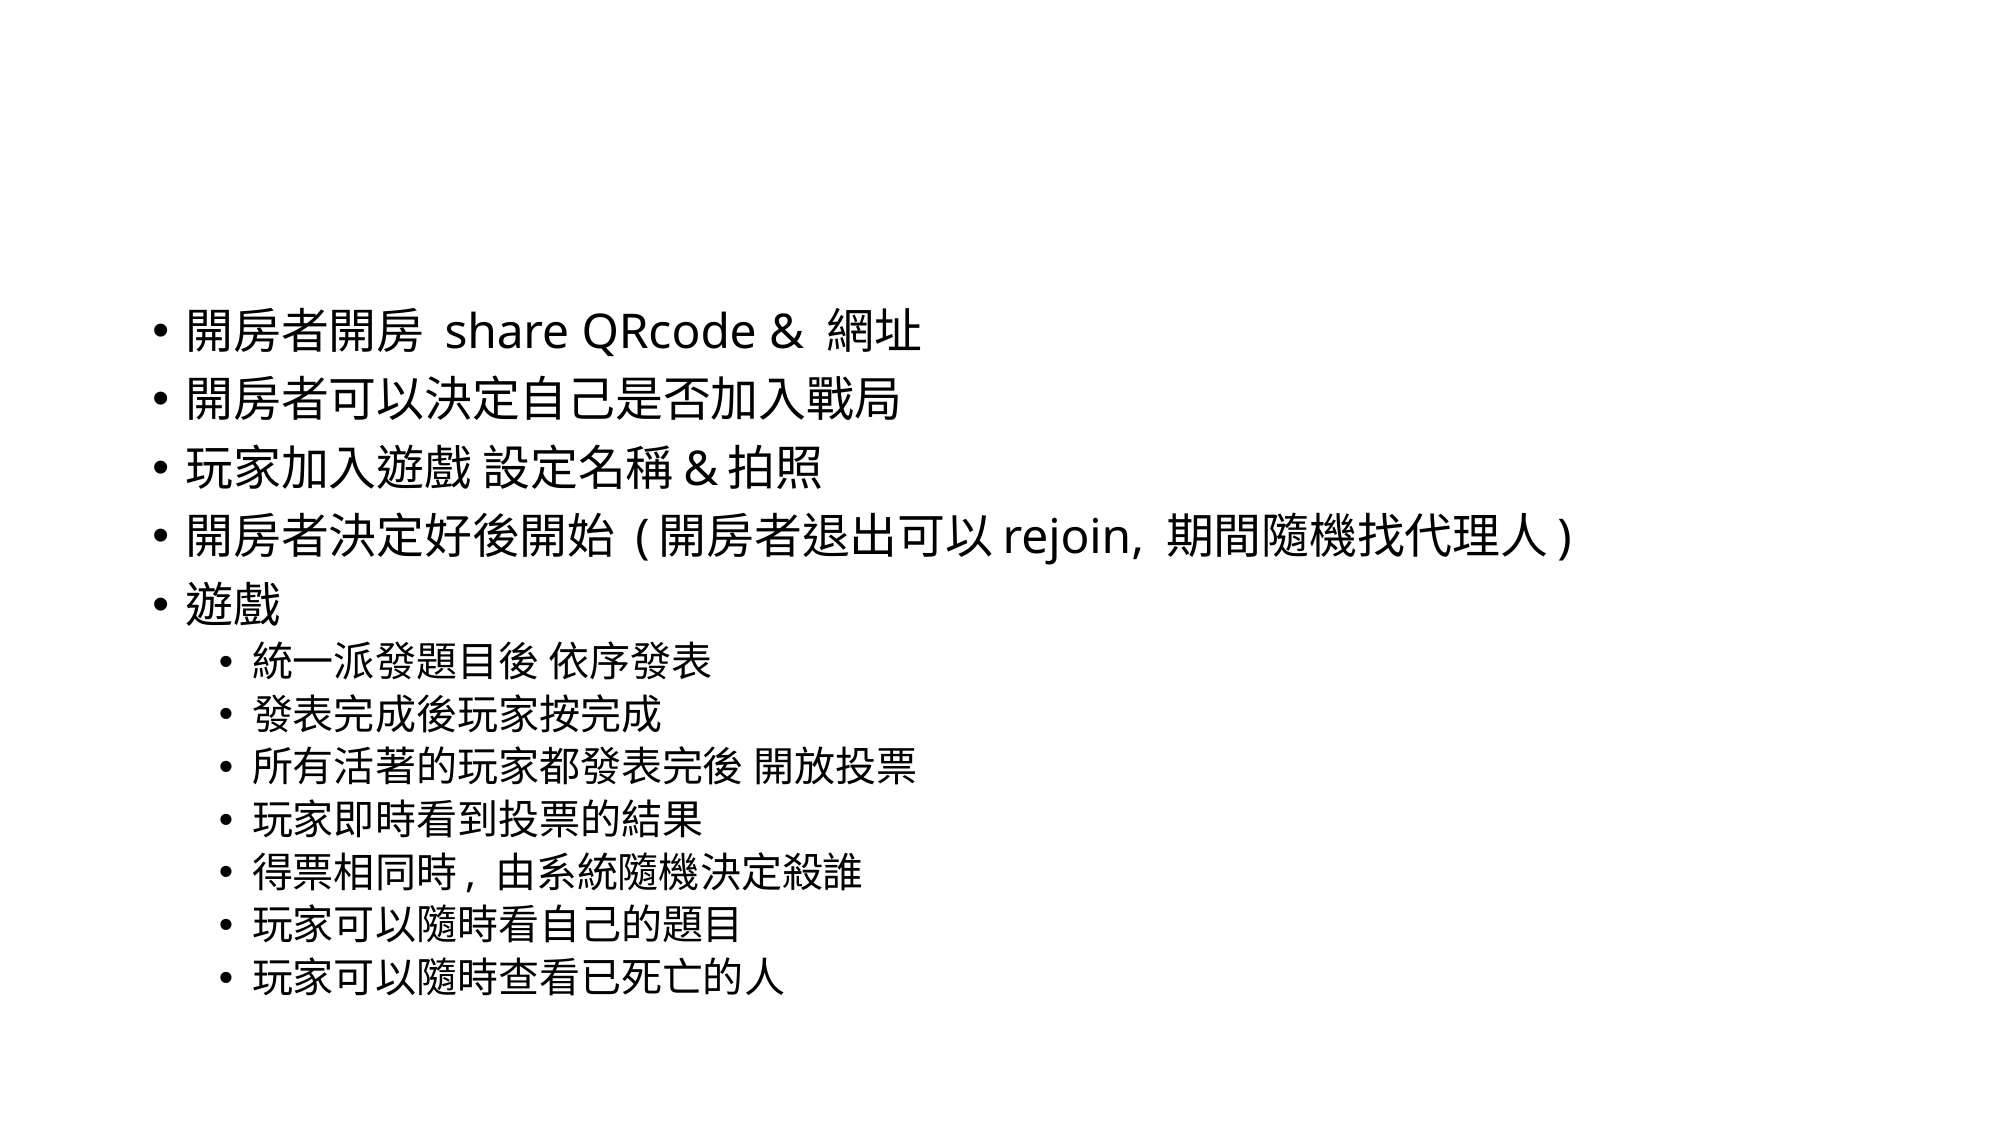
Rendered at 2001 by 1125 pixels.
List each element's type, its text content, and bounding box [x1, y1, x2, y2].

list 開房者開房 share QRcode & 網址 開房者可以決定自己是否加入戰局 玩家加入遊戲 設定名稱&拍照 開房者決定好後開始 (開房者退出可以rejoin, 期間隨機找代理人) 遊戲 統一派發題目後 依序發表 發表完成後玩家按完成 所有活著的玩家都發表完後 開放投票 玩家即時看到投票的結果 得票相同時, 由系統隨機決定殺誰 玩家可以隨時看自己的題目 玩家可以隨時查看已死亡的人 [137, 299, 1863, 1014]
